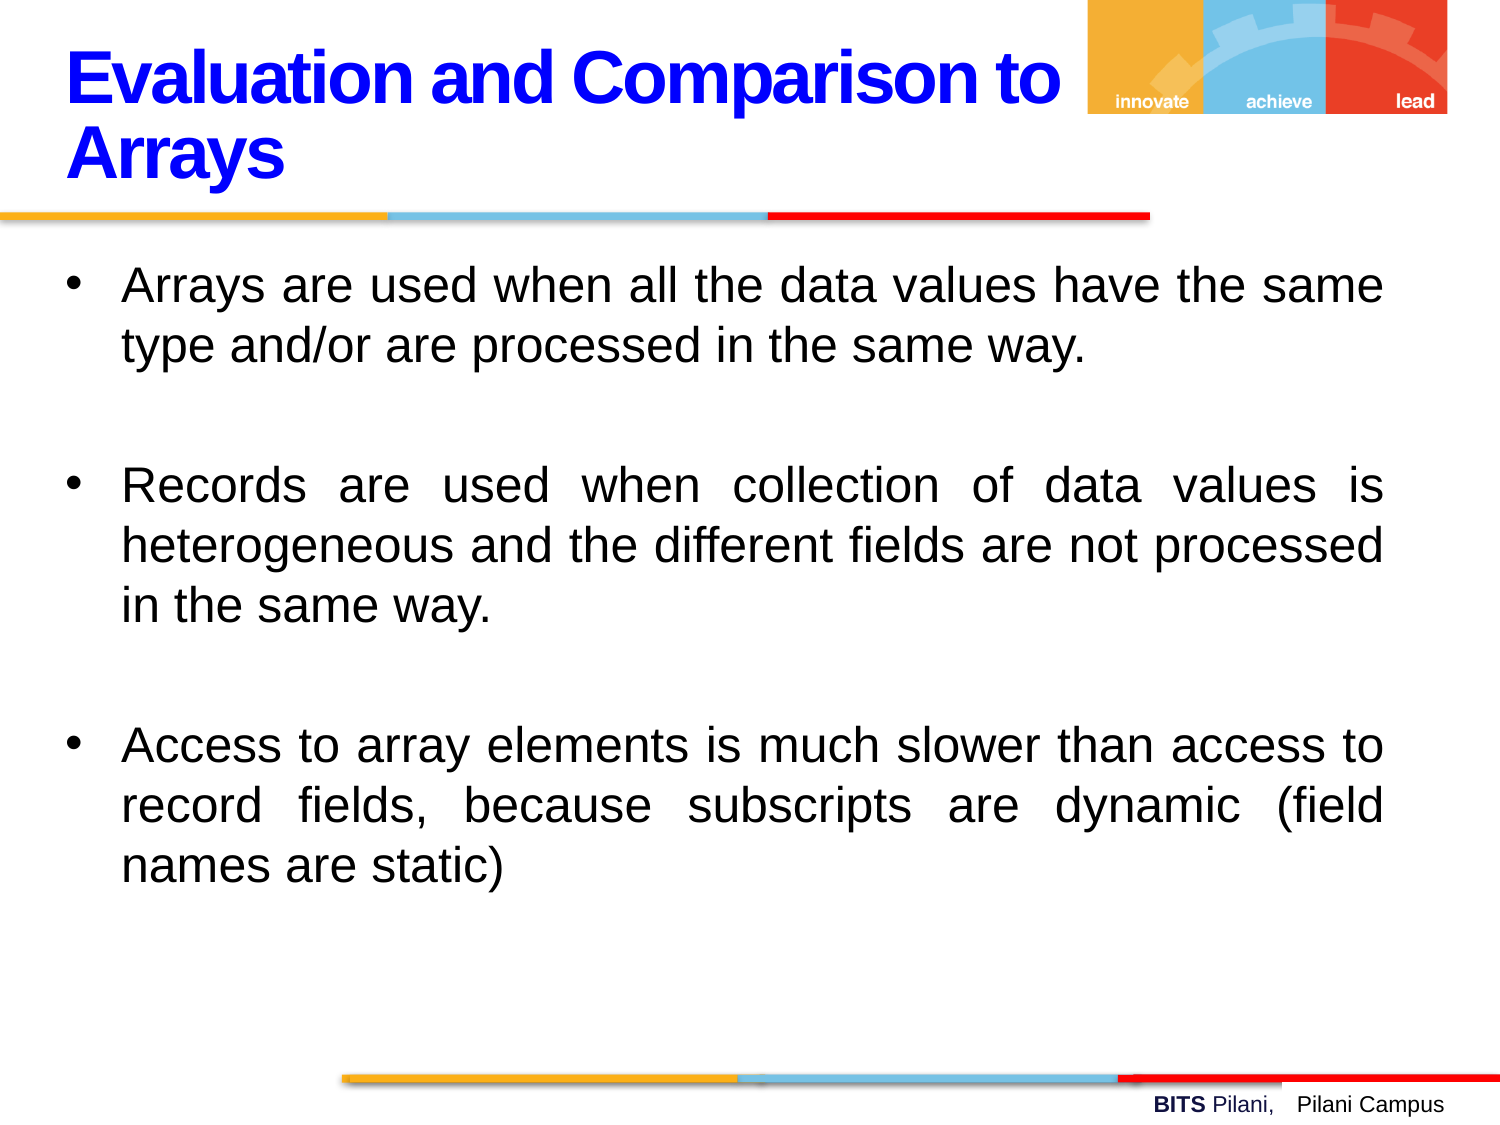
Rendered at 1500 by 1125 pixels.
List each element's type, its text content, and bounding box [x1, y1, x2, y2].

list Evaluation and Comparison to Arrays [50, 24, 1088, 213]
text_box Pilani Campus [1282, 1082, 1500, 1125]
picture [1087, 0, 1448, 114]
list Arrays are used when all the data values have the same type and/or are processed in the same way. Records are used when collection of data values is heterogeneous and the different fields are not processed in the same way. Access to array elements is much slower than access to record fields, because subscripts are dynamic (field names are static) [50, 245, 1400, 988]
